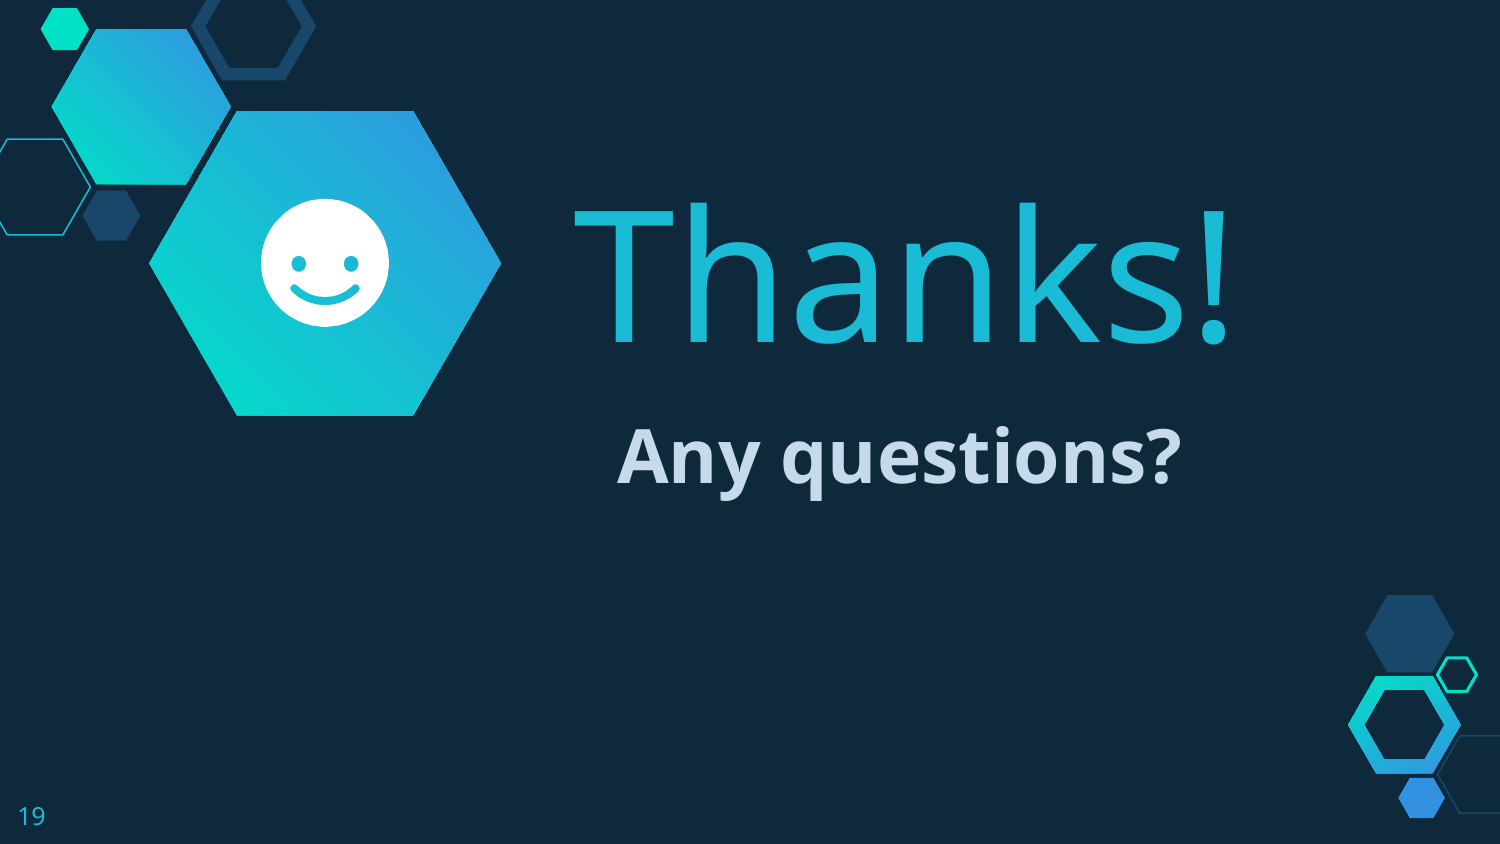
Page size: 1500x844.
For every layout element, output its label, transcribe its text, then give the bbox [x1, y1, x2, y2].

text_box [261, 198, 389, 327]
slide_number 19 [2, 785, 93, 844]
list Any questions? [602, 393, 1351, 798]
title Thanks! [558, 203, 1307, 394]
text_box [149, 111, 501, 416]
